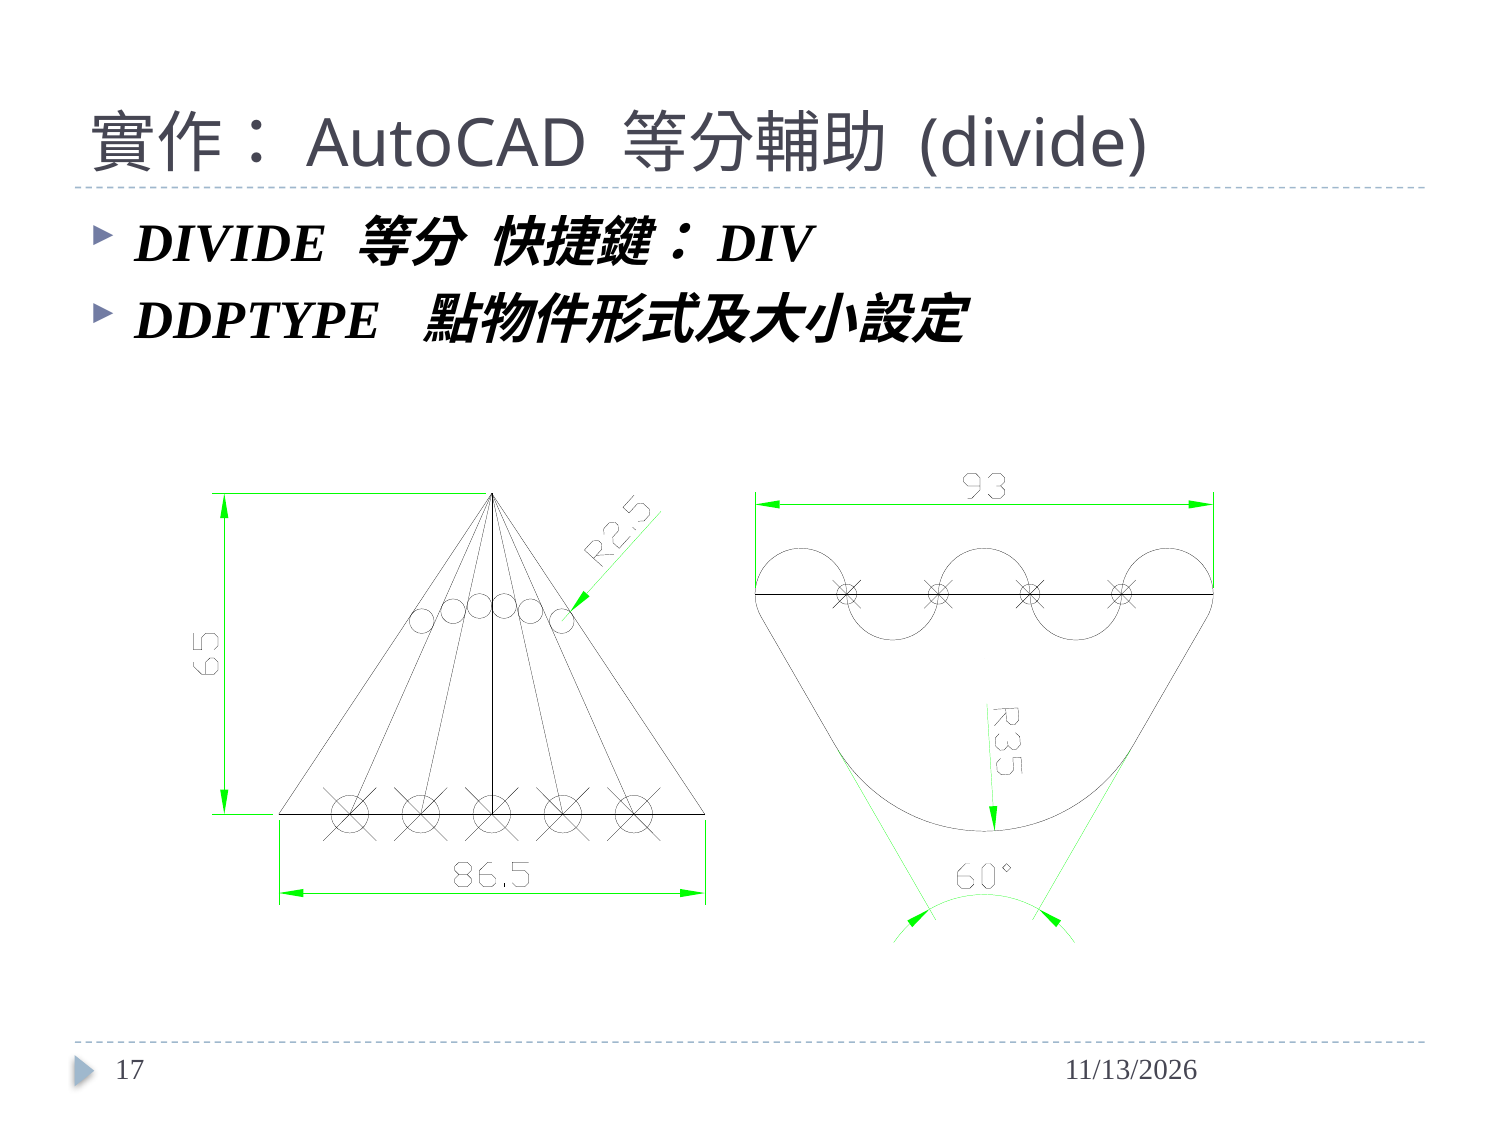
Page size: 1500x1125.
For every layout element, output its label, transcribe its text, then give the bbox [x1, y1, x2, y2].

title 實作：AutoCAD 等分輔助 (divide) [75, 24, 1425, 188]
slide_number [1050, 1042, 1426, 1103]
list DIVIDE 等分 快捷鍵：DIV DDPTYPE 點物件形式及大小設定 [75, 200, 1425, 1010]
picture [170, 425, 1291, 973]
slide_number 17 [100, 1042, 426, 1103]
